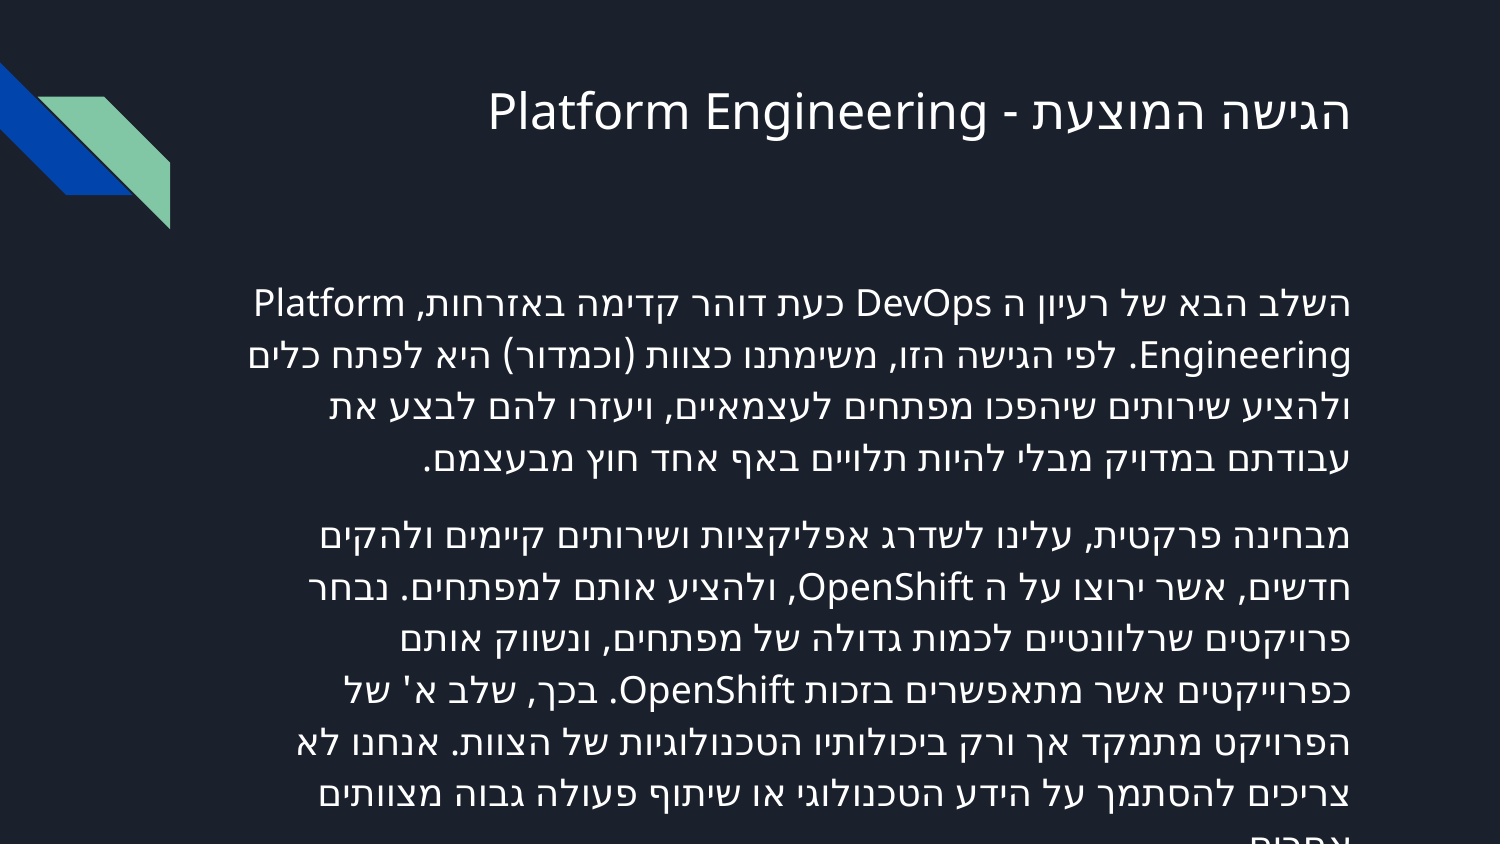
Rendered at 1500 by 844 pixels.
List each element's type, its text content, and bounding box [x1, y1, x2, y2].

title הגישה המוצעת - Platform Engineering [212, 64, 1368, 215]
list השלב הבא של רעיון ה DevOps כעת דוהר קדימה באזרחות, Platform Engineering. לפי הגישה הזו, משימתנו כצוות (וכמדור) היא לפתח כלים ולהציע שירותים שיהפכו מפתחים לעצמאיים, ויעזרו להם לבצע את עבודתם במדויק מבלי להיות תלויים באף אחד חוץ מבעצמם. מבחינה פרקטית, עלינו לשדרג אפליקציות ושירותים קיימים ולהקים חדשים, אשר ירוצו על ה OpenShift, ולהציע אותם למפתחים. נבחר פרויקטים שרלוונטיים לכמות גדולה של מפתחים, ונשווק אותם כפרוייקטים אשר מתאפשרים בזכות OpenShift. בכך, שלב א' של הפרויקט מתמקד אך ורק ביכולותיו הטכנולוגיות של הצוות. אנחנו לא צריכים להסתמך על הידע הטכנולוגי או שיתוף פעולה גבוה מצוותים אחרים. [212, 257, 1368, 735]
